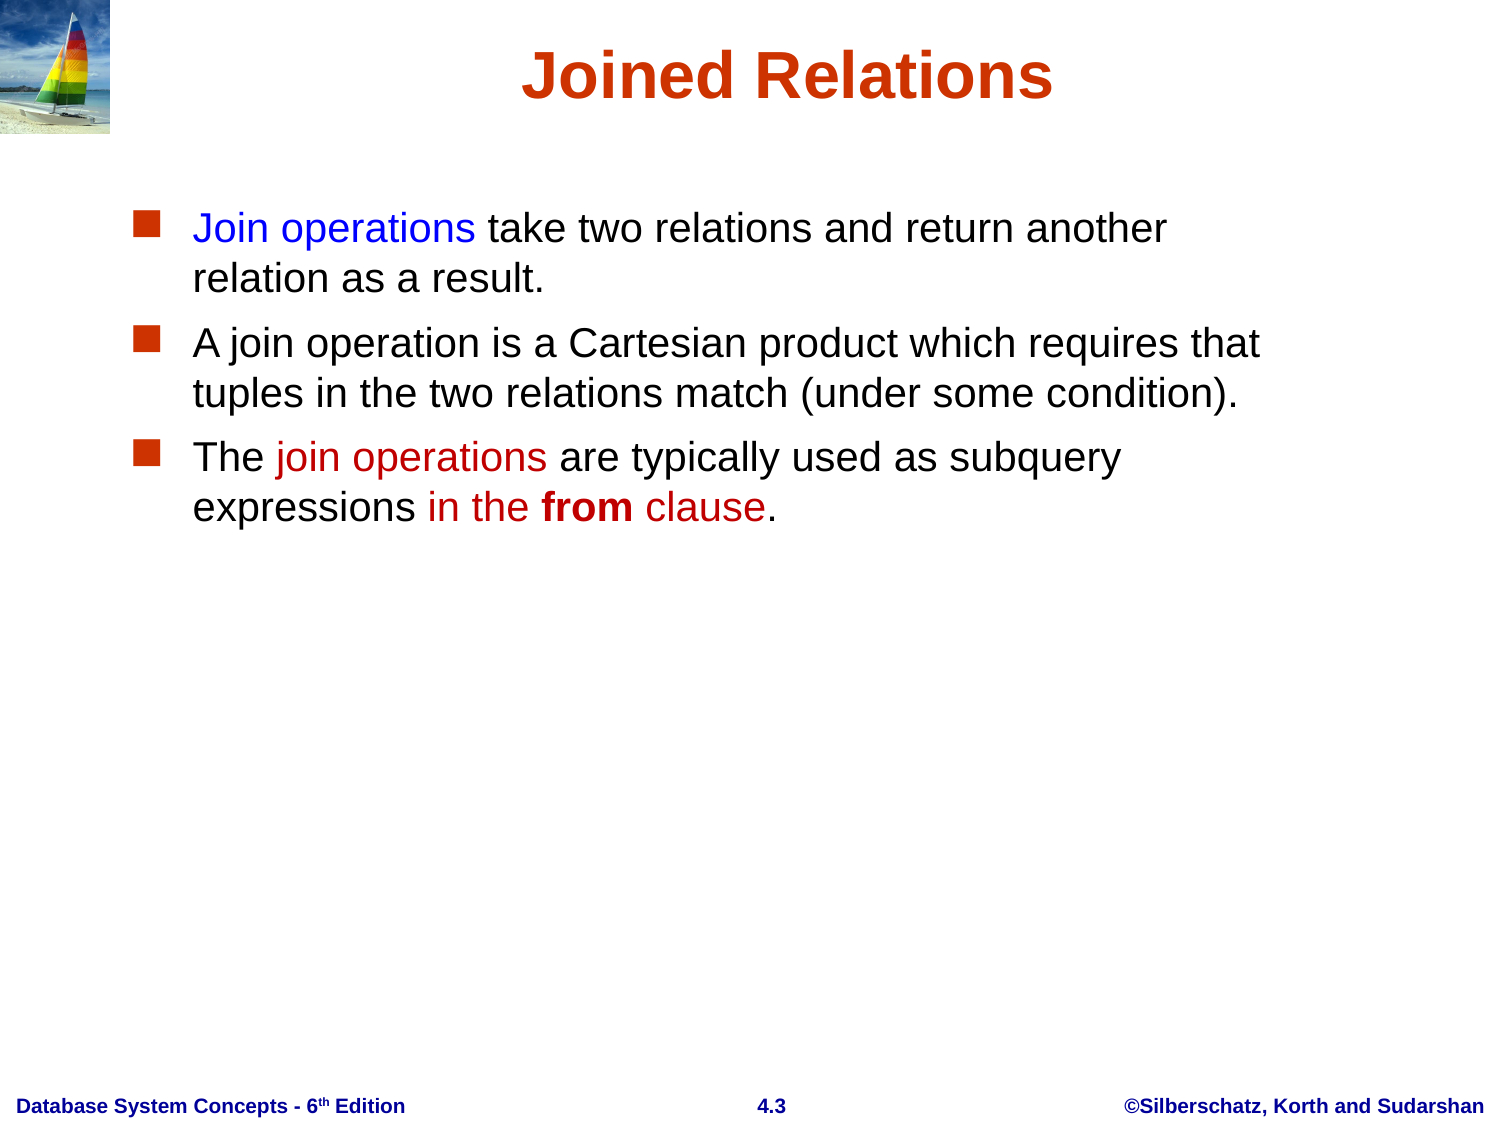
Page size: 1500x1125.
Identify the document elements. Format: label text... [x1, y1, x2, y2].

picture [0, 0, 110, 134]
title Joined Relations [125, 18, 1452, 120]
list Join operations take two relations and return another relation as a result. A join operation is a Cartesian product which requires that tuples in the two relations match (under some condition). The join operations are typically used as subquery expressions in the from clause. [121, 193, 1295, 780]
